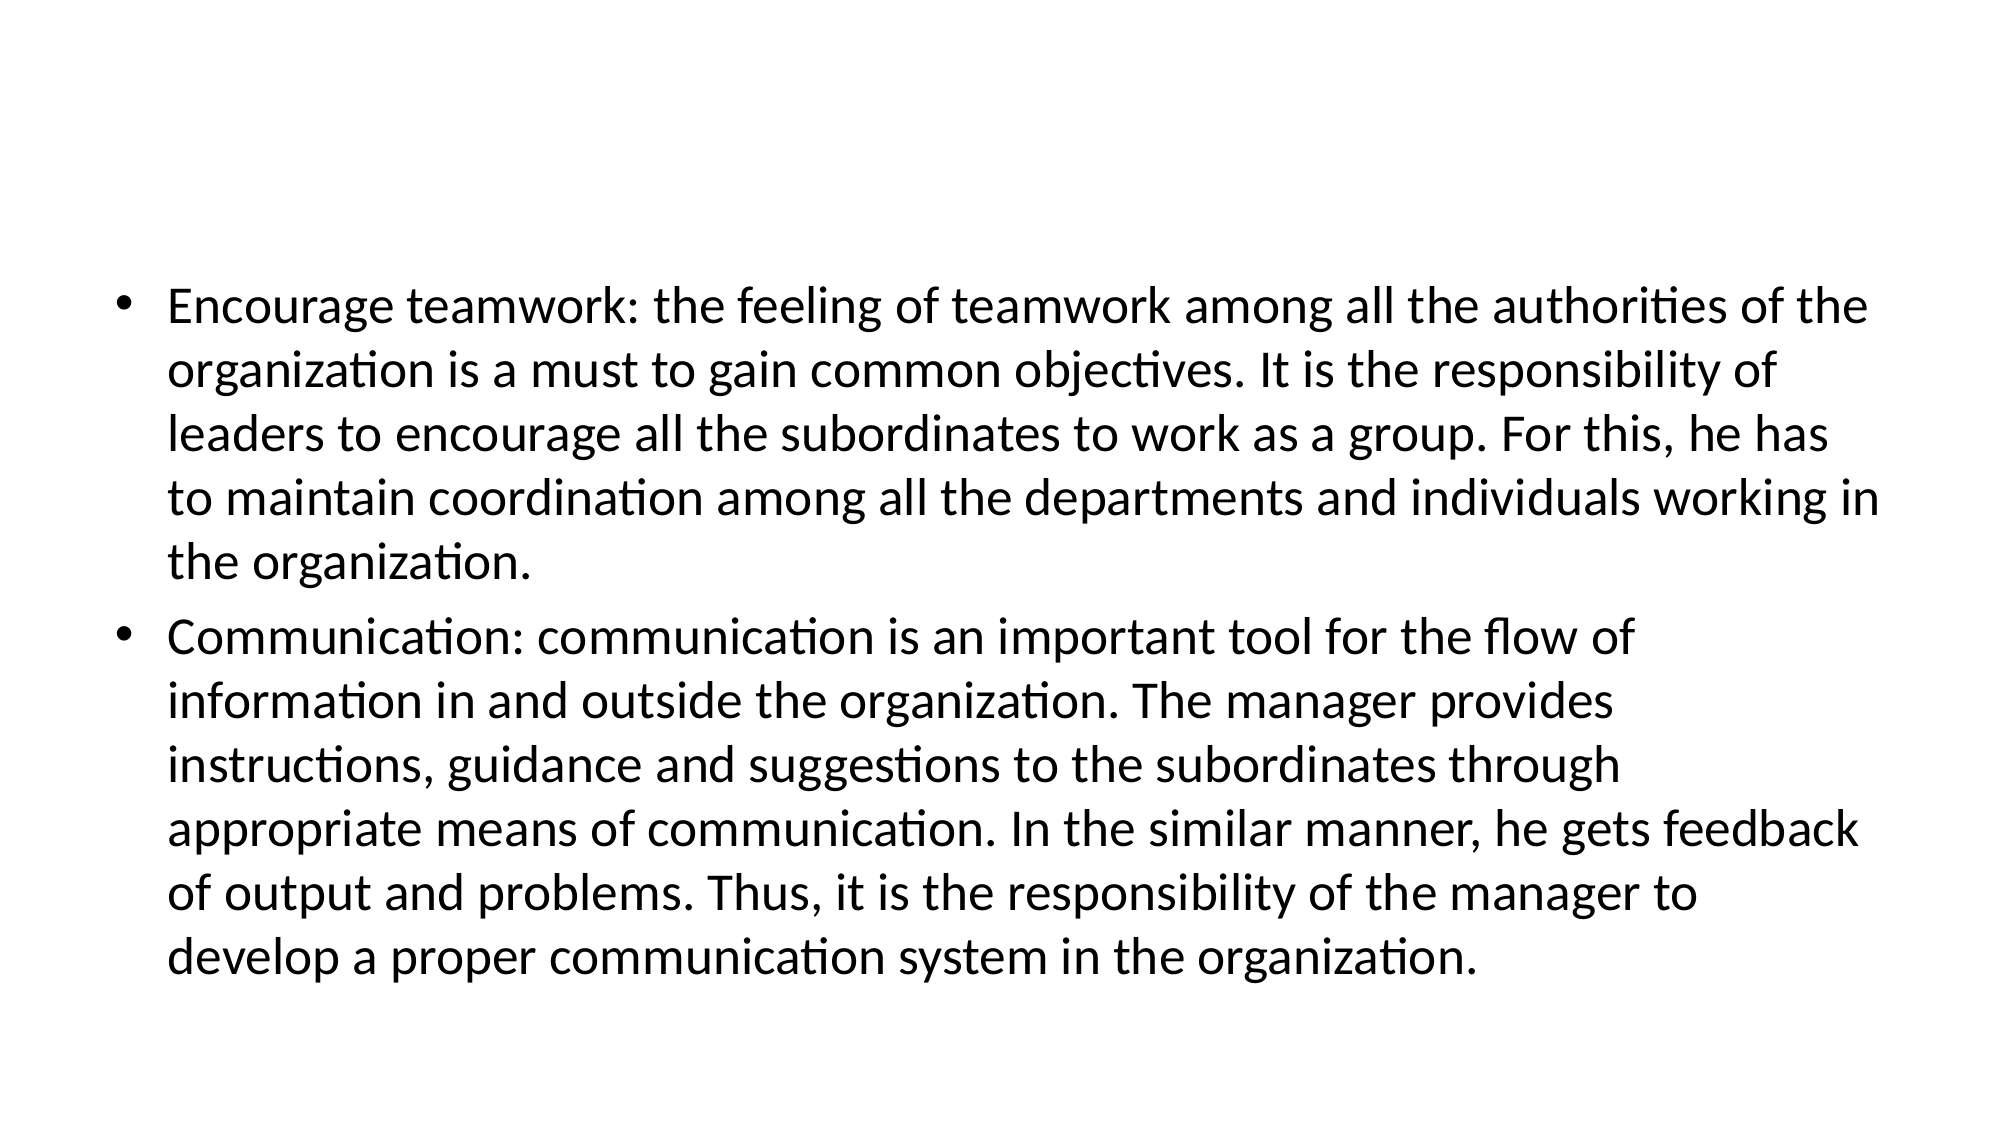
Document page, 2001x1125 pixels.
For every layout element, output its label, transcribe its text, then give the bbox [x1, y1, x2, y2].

list Encourage teamwork: the feeling of teamwork among all the authorities of the organization is a must to gain common objectives. It is the responsibility of leaders to encourage all the subordinates to work as a group. For this, he has to maintain coordination among all the departments and individuals working in the organization. Communication: communication is an important tool for the flow of information in and outside the organization. The manager provides instructions, guidance and suggestions to the subordinates through appropriate means of communication. In the similar manner, he gets feedback of output and problems. Thus, it is the responsibility of the manager to develop a proper communication system in the organization. [99, 262, 1900, 1005]
